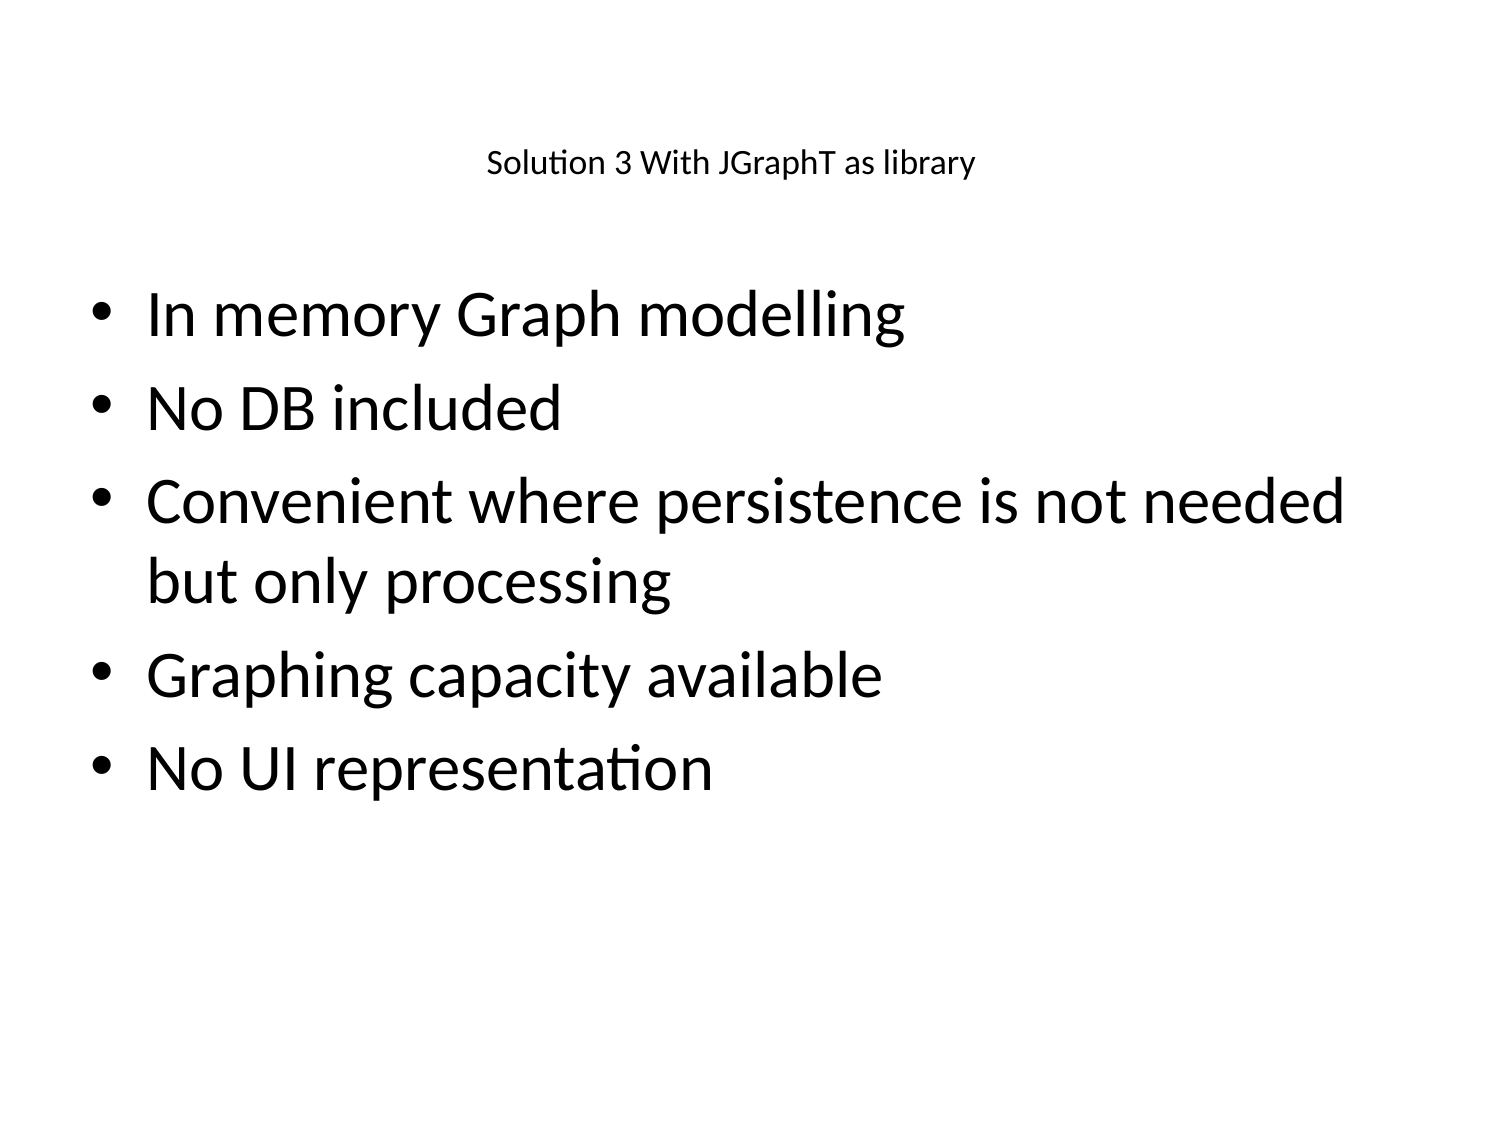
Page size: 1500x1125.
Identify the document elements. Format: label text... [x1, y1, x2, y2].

title Solution 3 With JGraphT as library [75, 45, 1425, 233]
list In memory Graph modelling No DB included Convenient where persistence is not needed but only processing Graphing capacity available No UI representation [75, 262, 1425, 1005]
